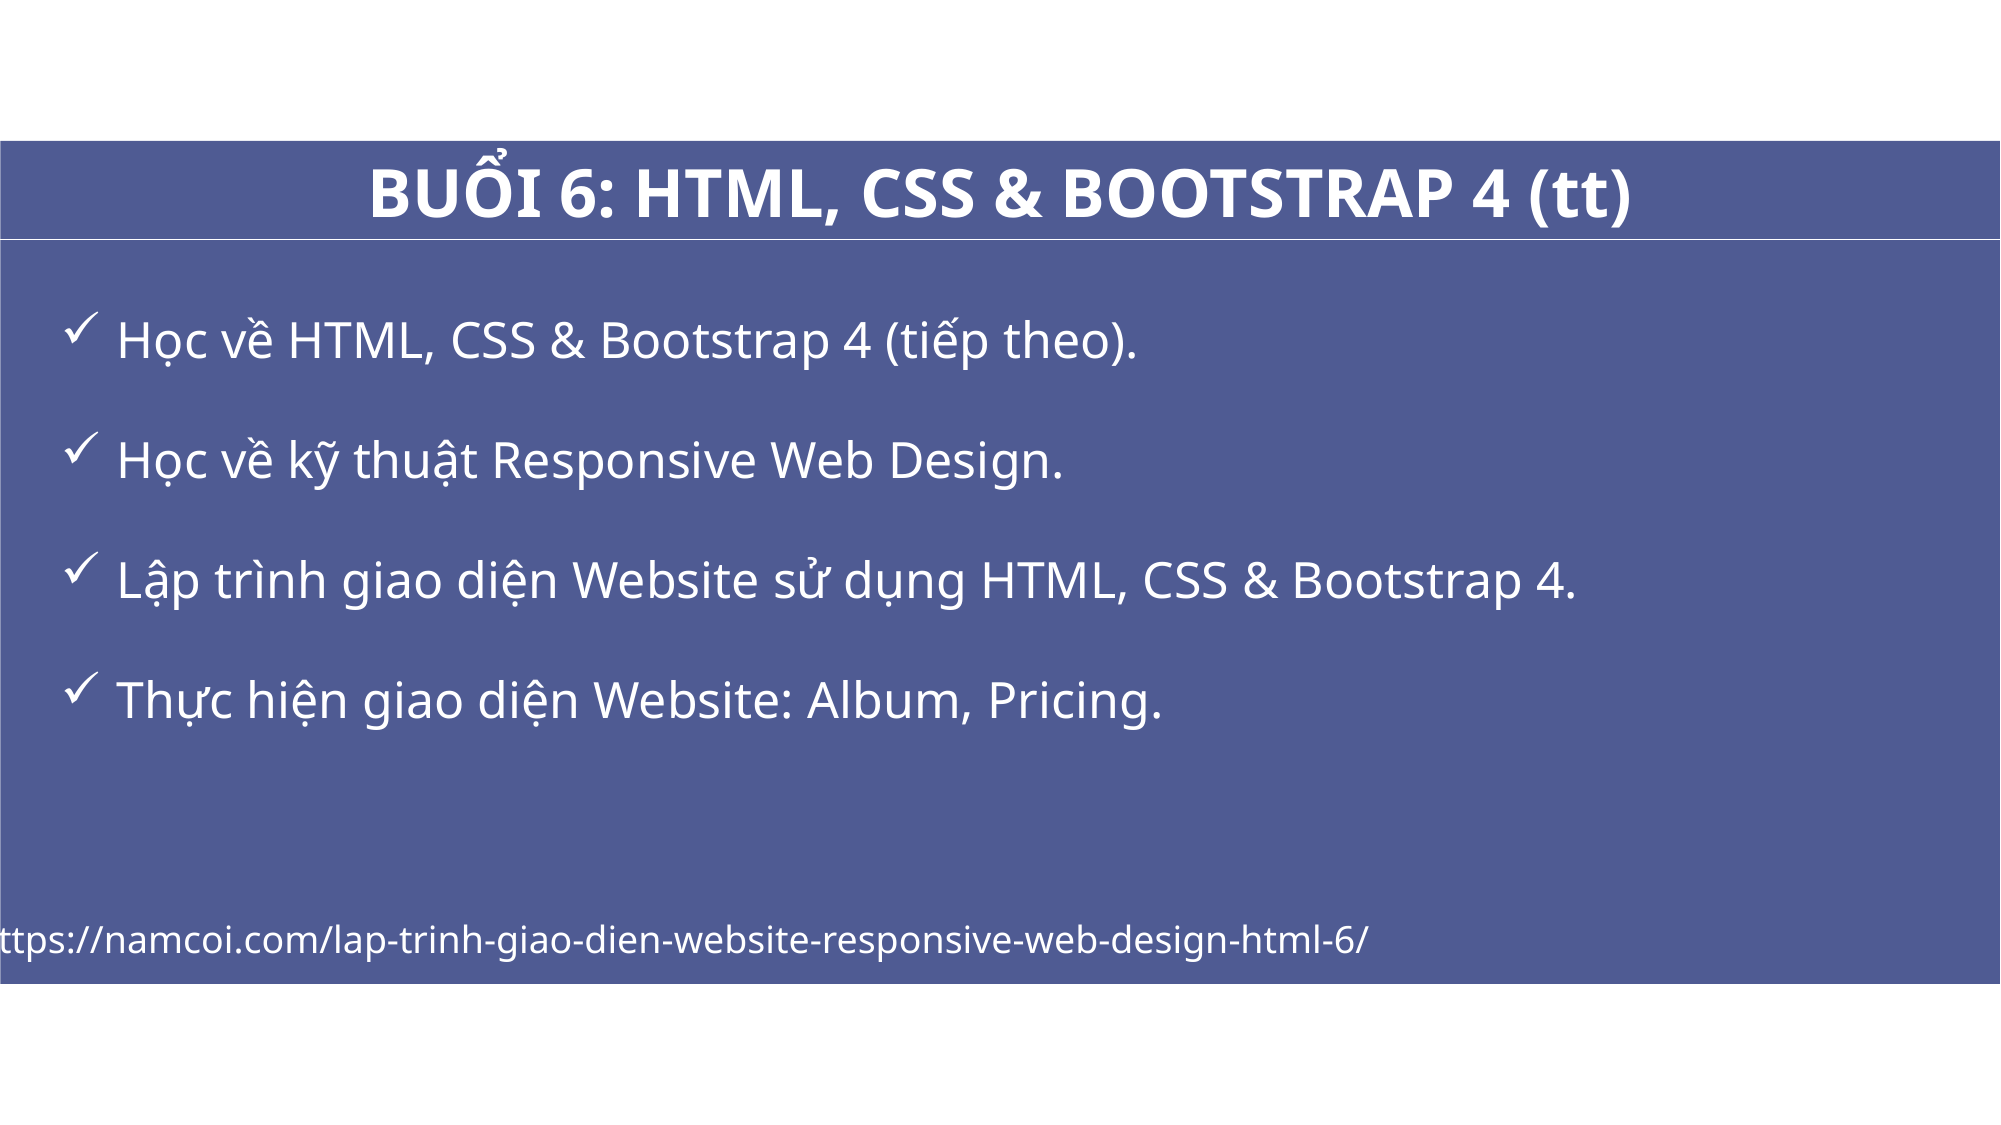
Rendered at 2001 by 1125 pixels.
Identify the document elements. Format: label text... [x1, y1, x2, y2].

text_box [0, 140, 2000, 239]
text_box [0, 240, 2000, 985]
text_box Học về HTML, CSS & Bootstrap 4 (tiếp theo). Học về kỹ thuật Responsive Web Design. Lập trình giao diện Website sử dụng HTML, CSS & Bootstrap 4. Thực hiện giao diện Website: Album, Pricing. [45, 241, 1955, 737]
text_box BUỔI 6: HTML, CSS & BOOTSTRAP 4 (tt) [352, 143, 1648, 238]
text_box https://namcoi.com/lap-trinh-giao-dien-website-responsive-web-design-html-6/ [0, 886, 1386, 969]
